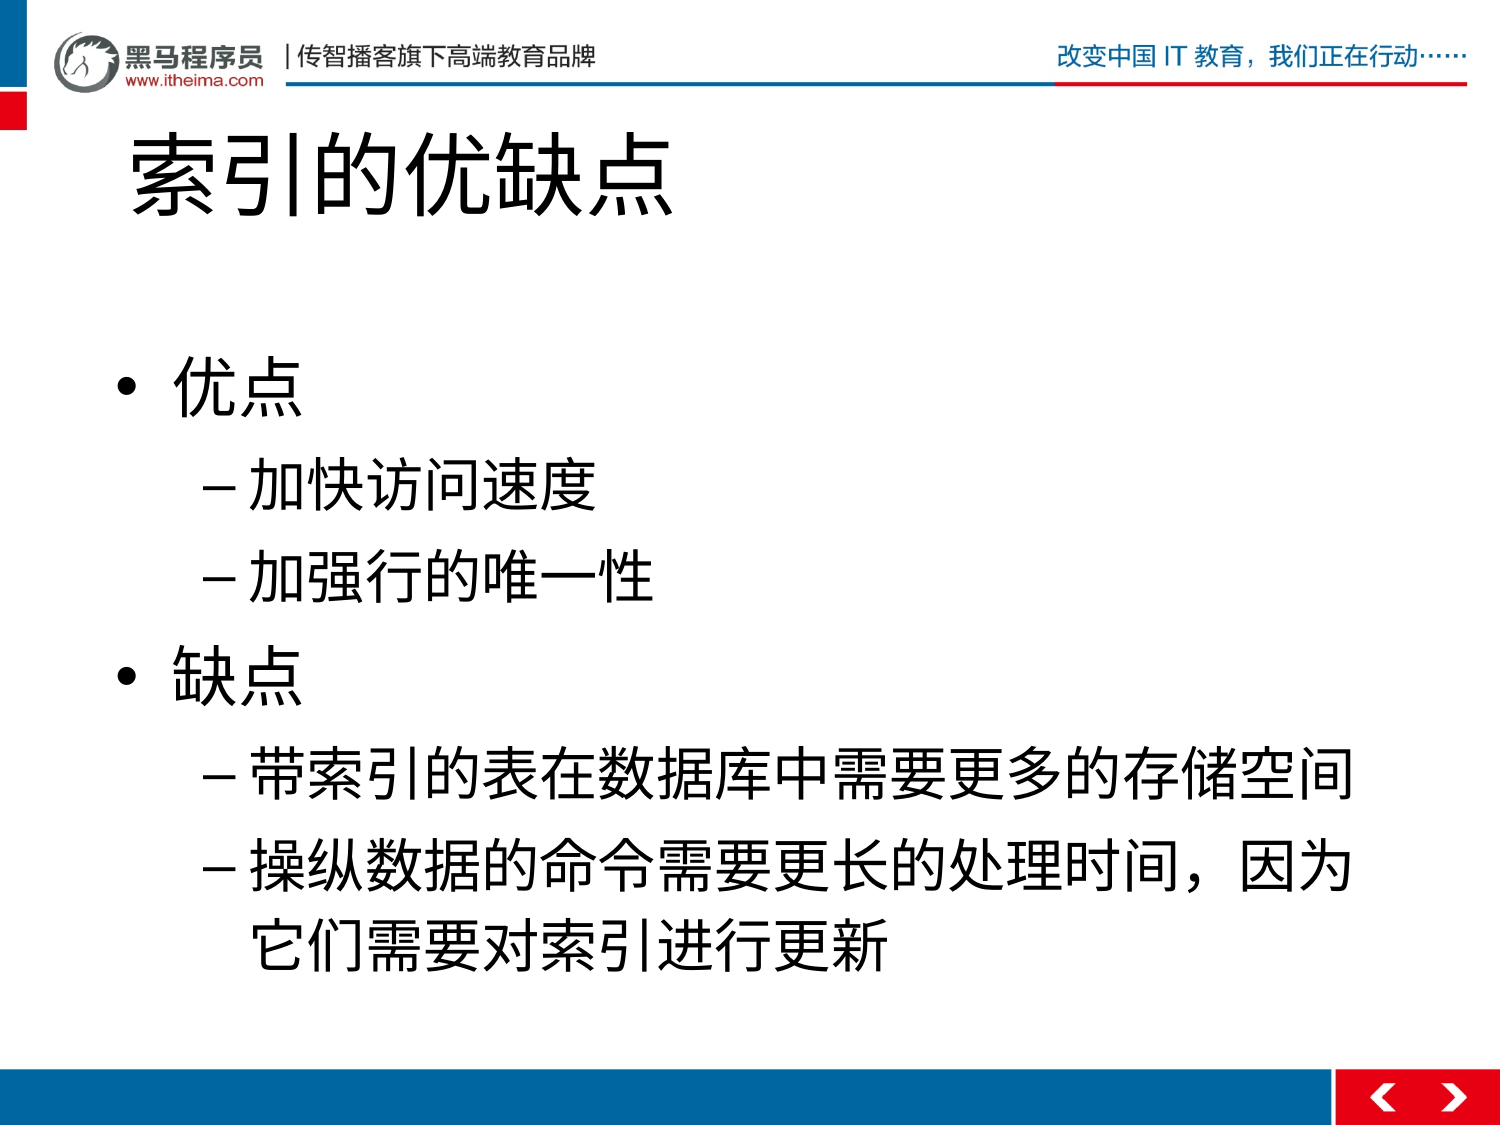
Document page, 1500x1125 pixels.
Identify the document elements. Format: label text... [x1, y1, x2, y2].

title 索引的优缺点 [112, 54, 1375, 291]
picture [0, 0, 1500, 1125]
list 优点 加快访问速度 加强行的唯一性 缺点 带索引的表在数据库中需要更多的存储空间 操纵数据的命令需要更长的处理时间，因为它们需要对索引进行更新 [100, 326, 1412, 999]
